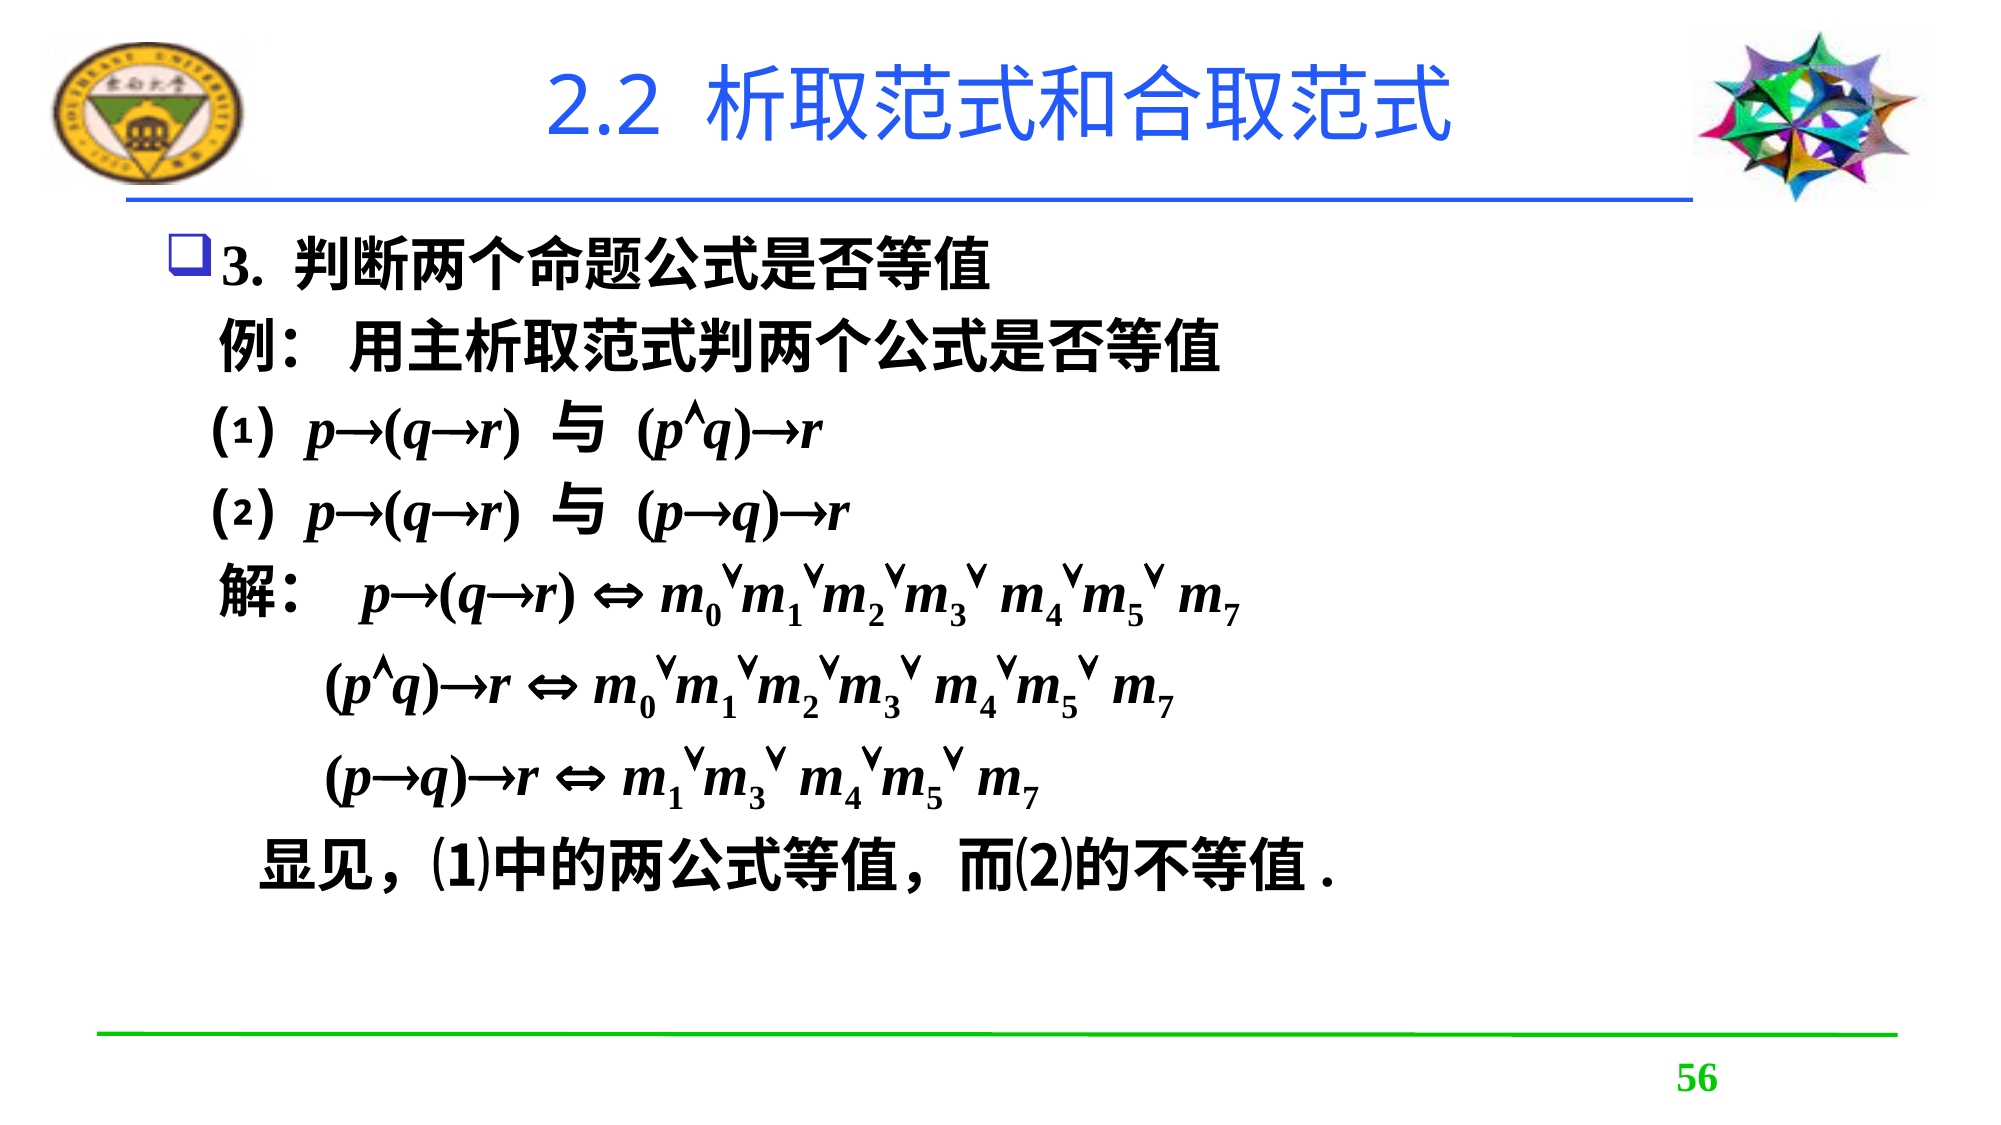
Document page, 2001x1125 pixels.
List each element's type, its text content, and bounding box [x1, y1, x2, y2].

list 3. 判断两个命题公式是否等值 例： 用主析取范式判两个公式是否等值 ⑴ p(qr) 与 (pq)r ⑵ p(qr) 与 (pq)r 解： p(qr)  m0m1m2m3 m4m5 m7 (pq)r  m0m1m2m3 m4m5 m7 (pq)r  m1m3 m4m5 m7 显见，⑴中的两公式等值，而⑵的不等值. [150, 220, 1850, 1024]
title 2.2 析取范式和合取范式 [150, 7, 1850, 195]
picture [39, 42, 150, 185]
picture [1693, 30, 1935, 202]
